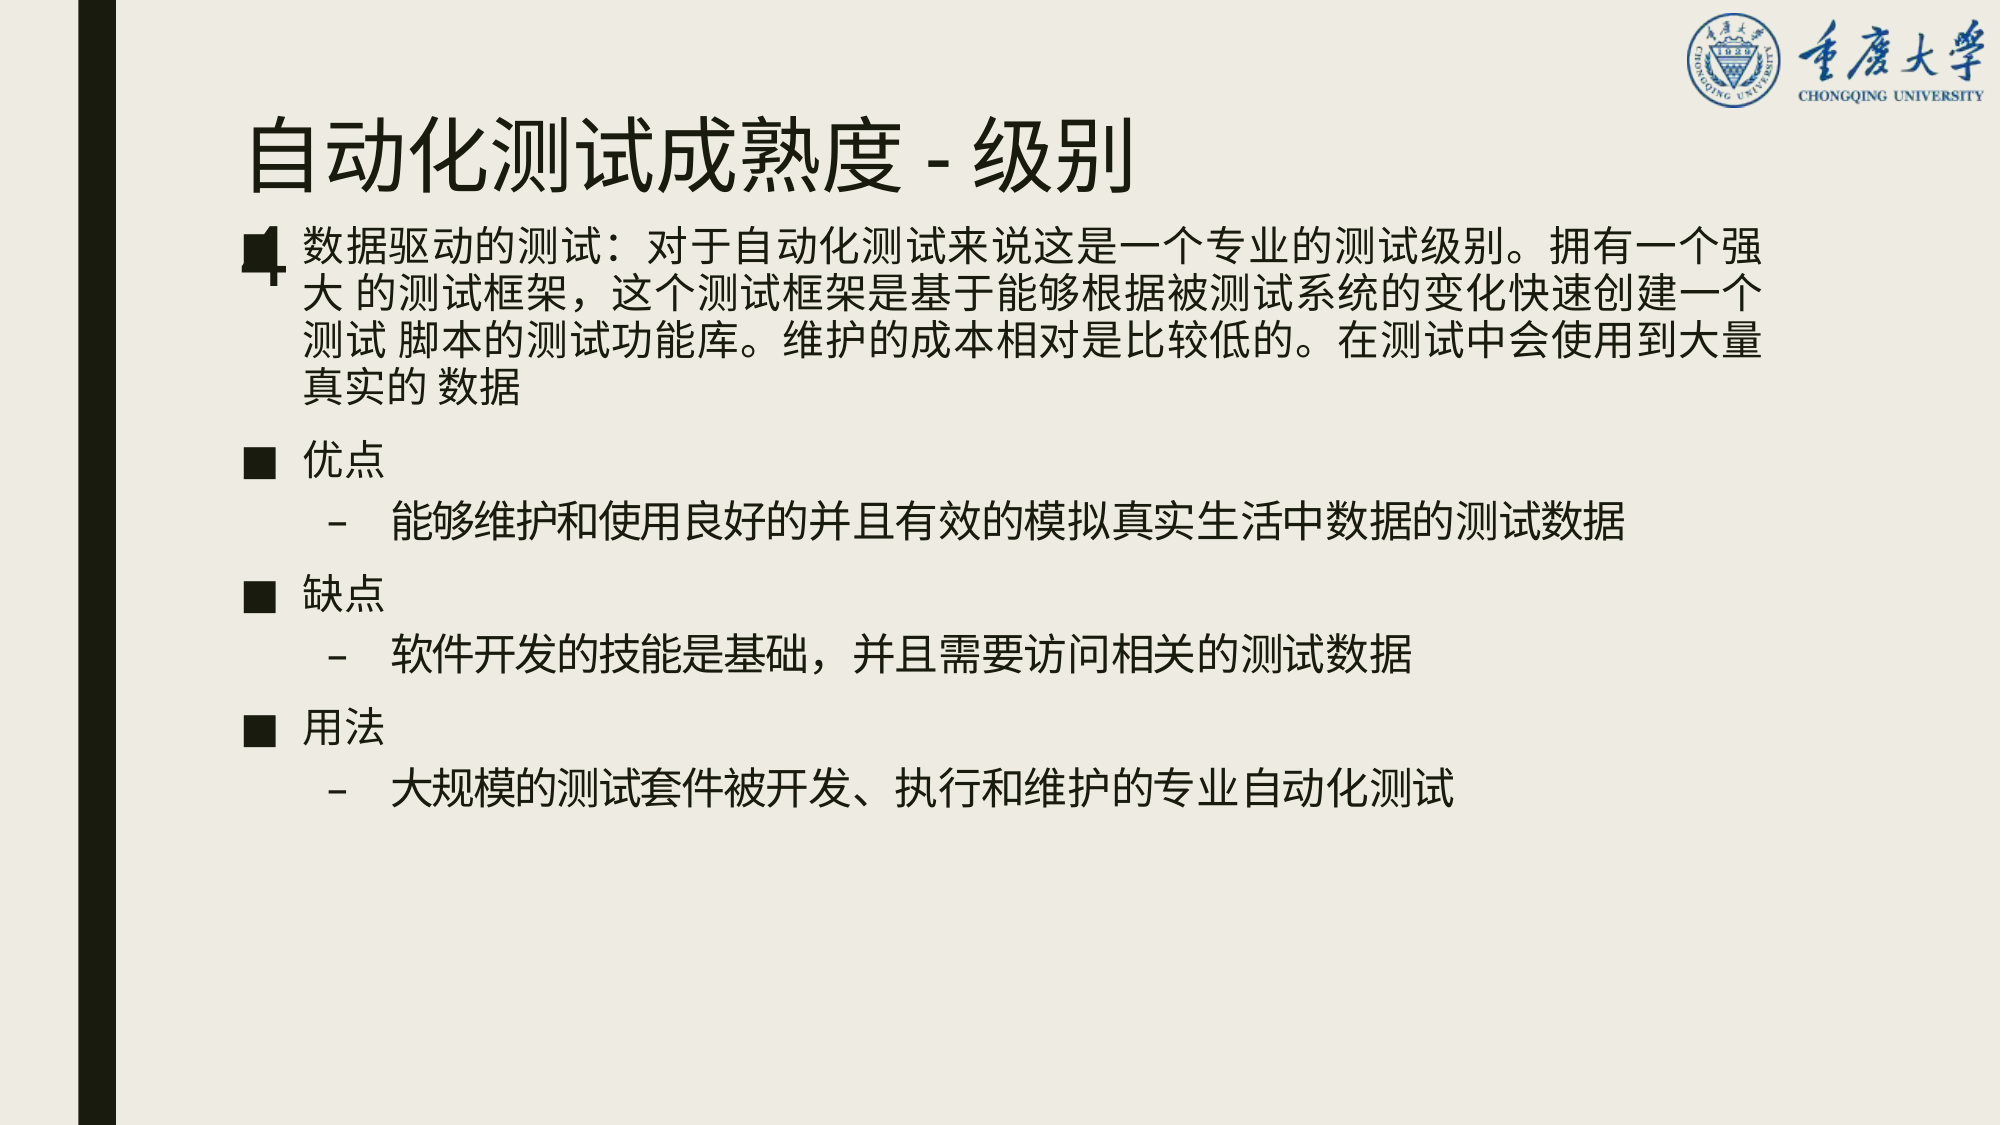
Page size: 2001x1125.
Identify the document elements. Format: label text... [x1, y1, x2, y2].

list 数据驱动的测试：对于自动化测试来说这是一个专业的测试级别。拥有一个强大 的测试框架，这个测试框架是基于能够根据被测试系统的变化快速创建一个测试 脚本的测试功能库。维护的成本相对是比较低的。在测试中会使用到大量真实的 数据 优点 能够维护和使用良好的并且有效的模拟真实生活中数据的测试数据 缺点 软件开发的技能是基础，并且需要访问相关的测试数据 用法 大规模的测试套件被开发、执行和维护的专业自动化测试 [237, 197, 1765, 862]
title 自动化测试成熟度-级别4 [237, 101, 1145, 197]
picture [1687, 13, 1985, 108]
